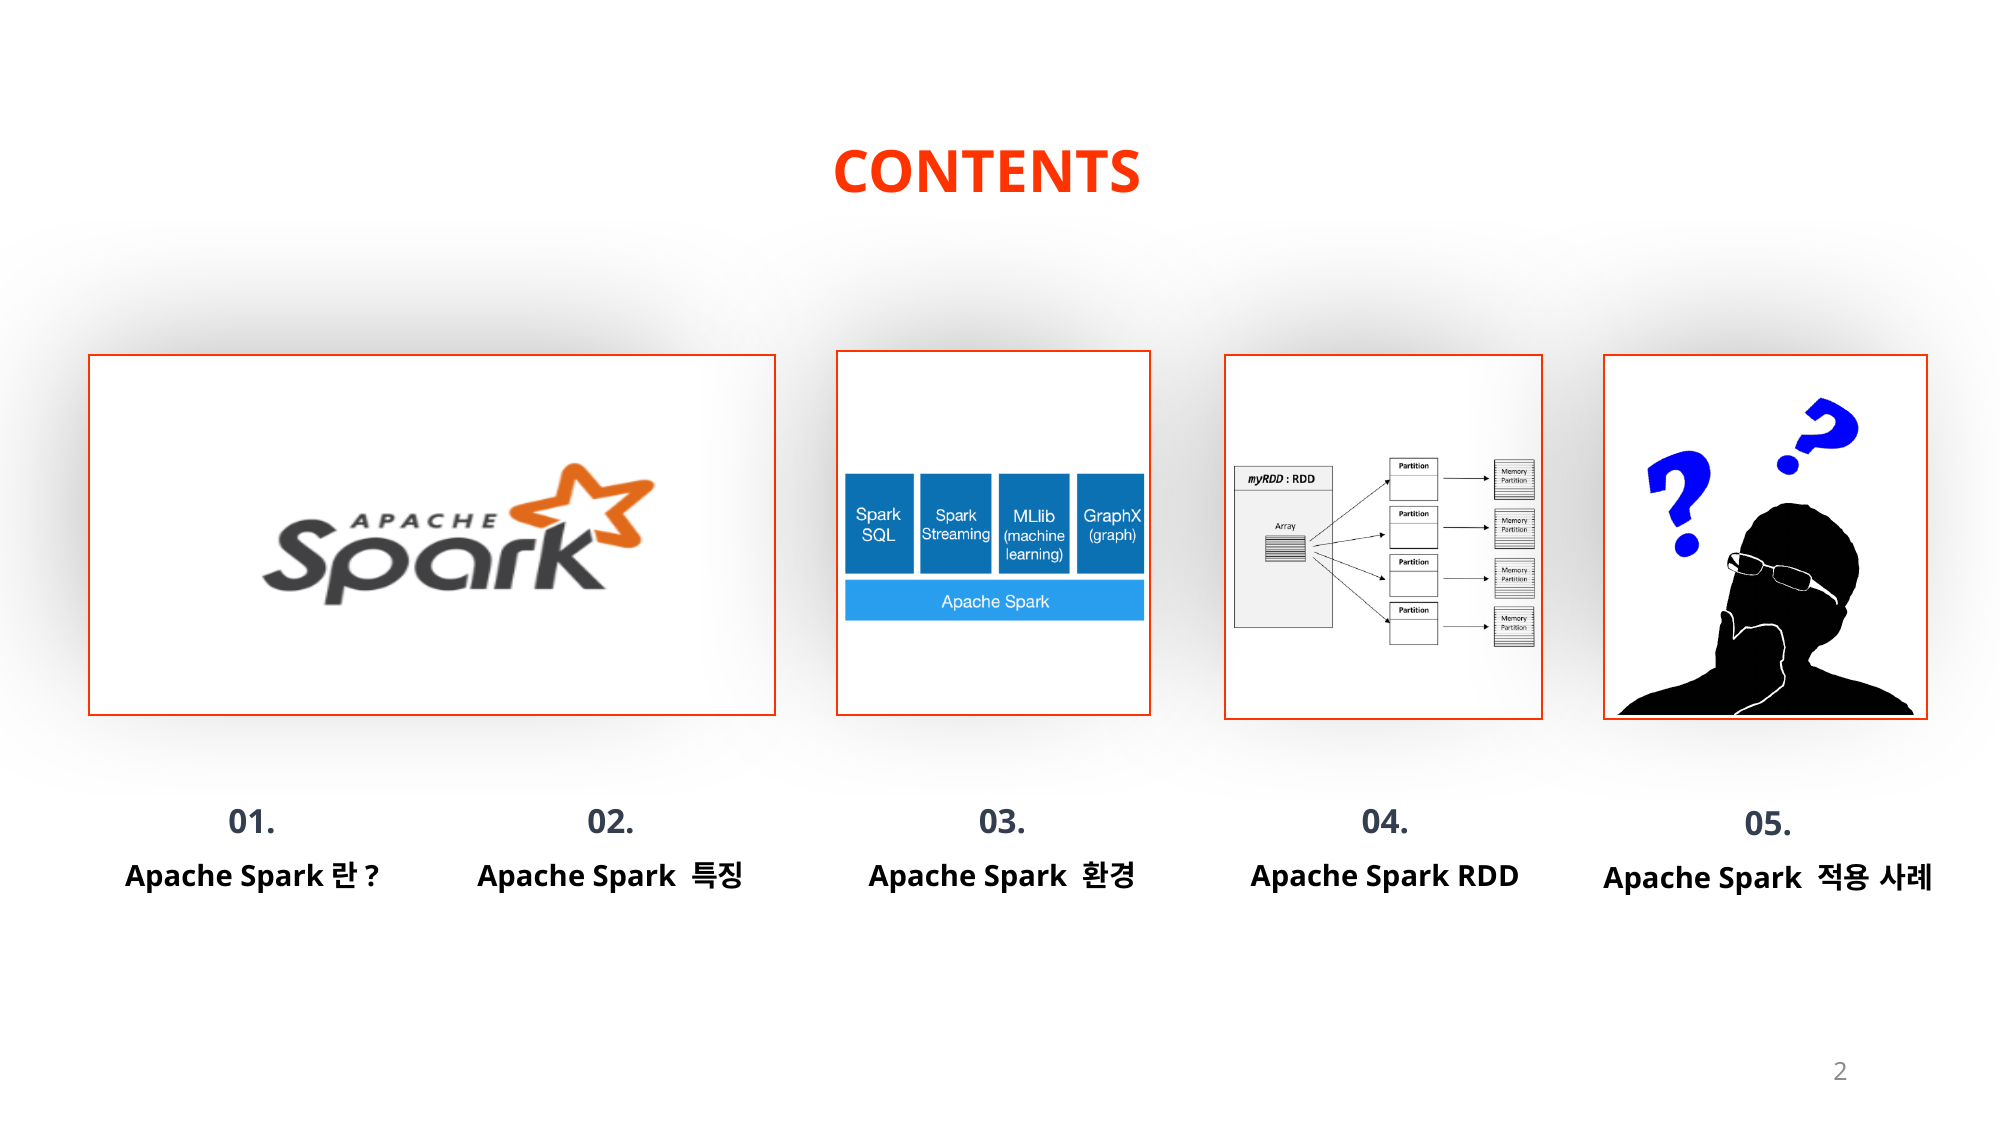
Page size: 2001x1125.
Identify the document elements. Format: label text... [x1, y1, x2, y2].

text_box 05. Apache Spark 적용 사례 [1560, 774, 1976, 902]
text_box 04. Apache Spark RDD [1210, 772, 1593, 900]
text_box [89, 354, 775, 716]
text_box 02. Apache Spark 특징 [403, 772, 819, 900]
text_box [1604, 354, 1928, 719]
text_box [837, 350, 1151, 716]
text_box CONTENTS [369, 91, 1605, 212]
text_box 03. Apache Spark 환경 [819, 772, 1210, 900]
slide_number 2 [1412, 1042, 1863, 1103]
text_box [1225, 354, 1542, 719]
text_box 01. Apache Spark란? [44, 772, 403, 900]
